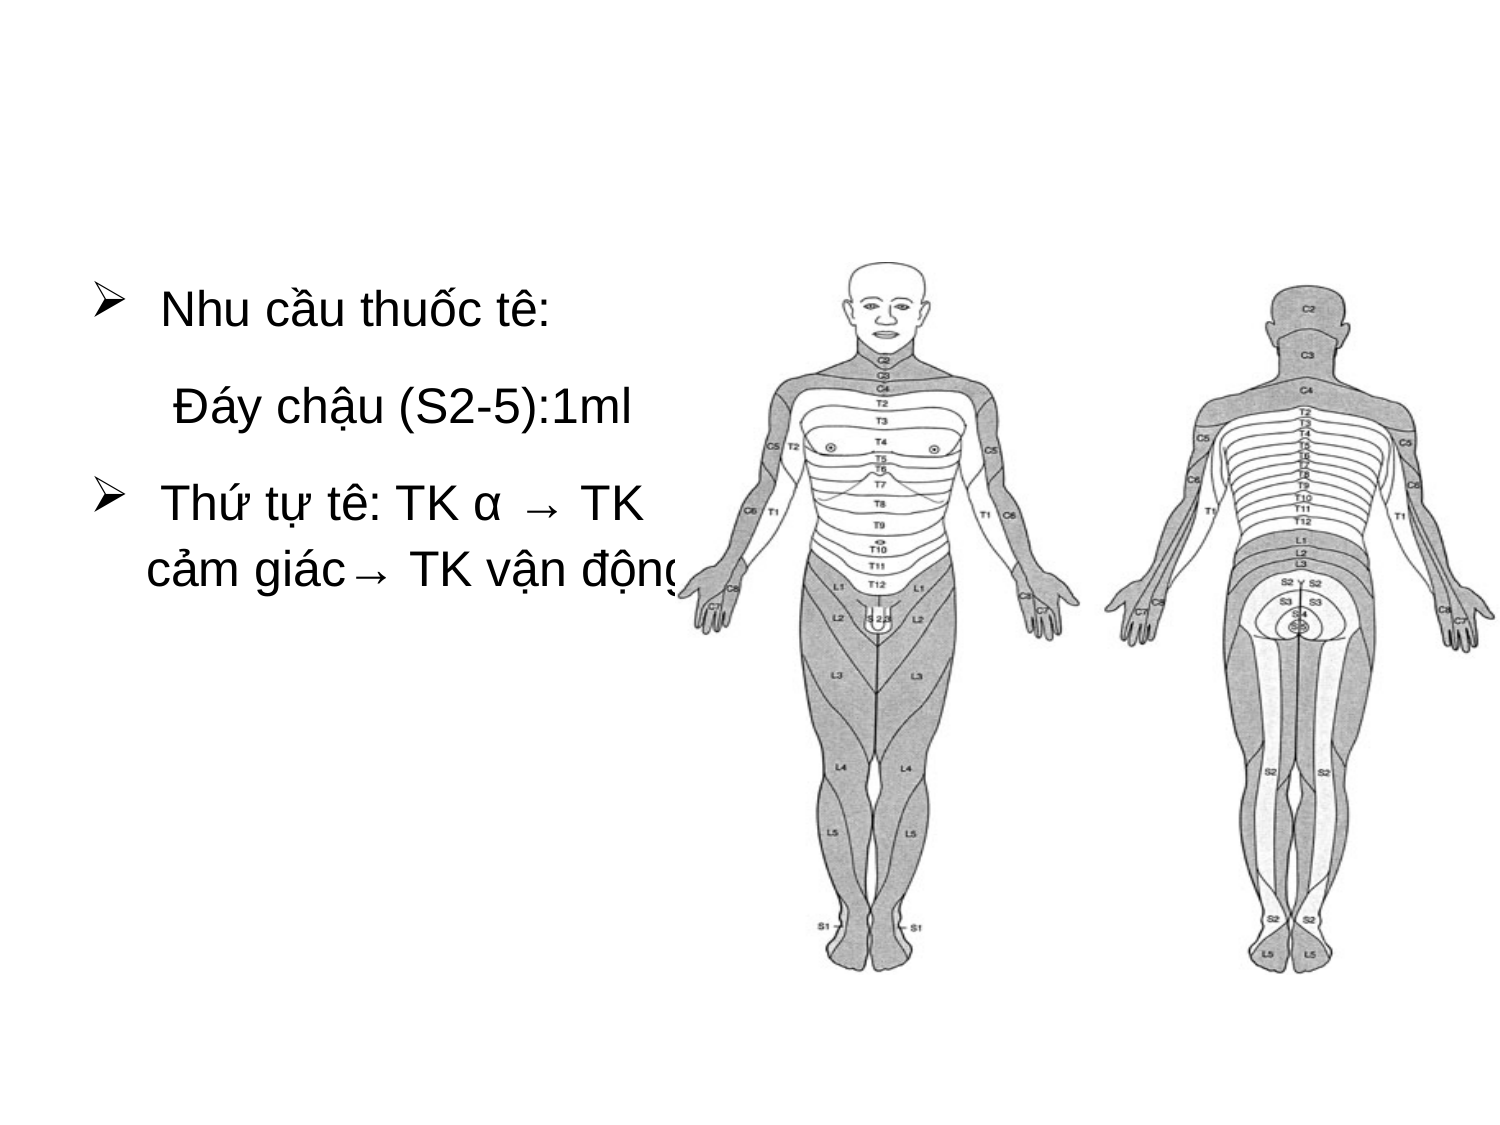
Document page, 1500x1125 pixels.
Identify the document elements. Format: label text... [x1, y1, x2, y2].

picture [674, 262, 1500, 976]
list Nhu cầu thuốc tê: Đáy chậu (S2-5):1ml Thứ tự tê: TK α → TK cảm giác→ TK vận động [75, 262, 713, 1005]
